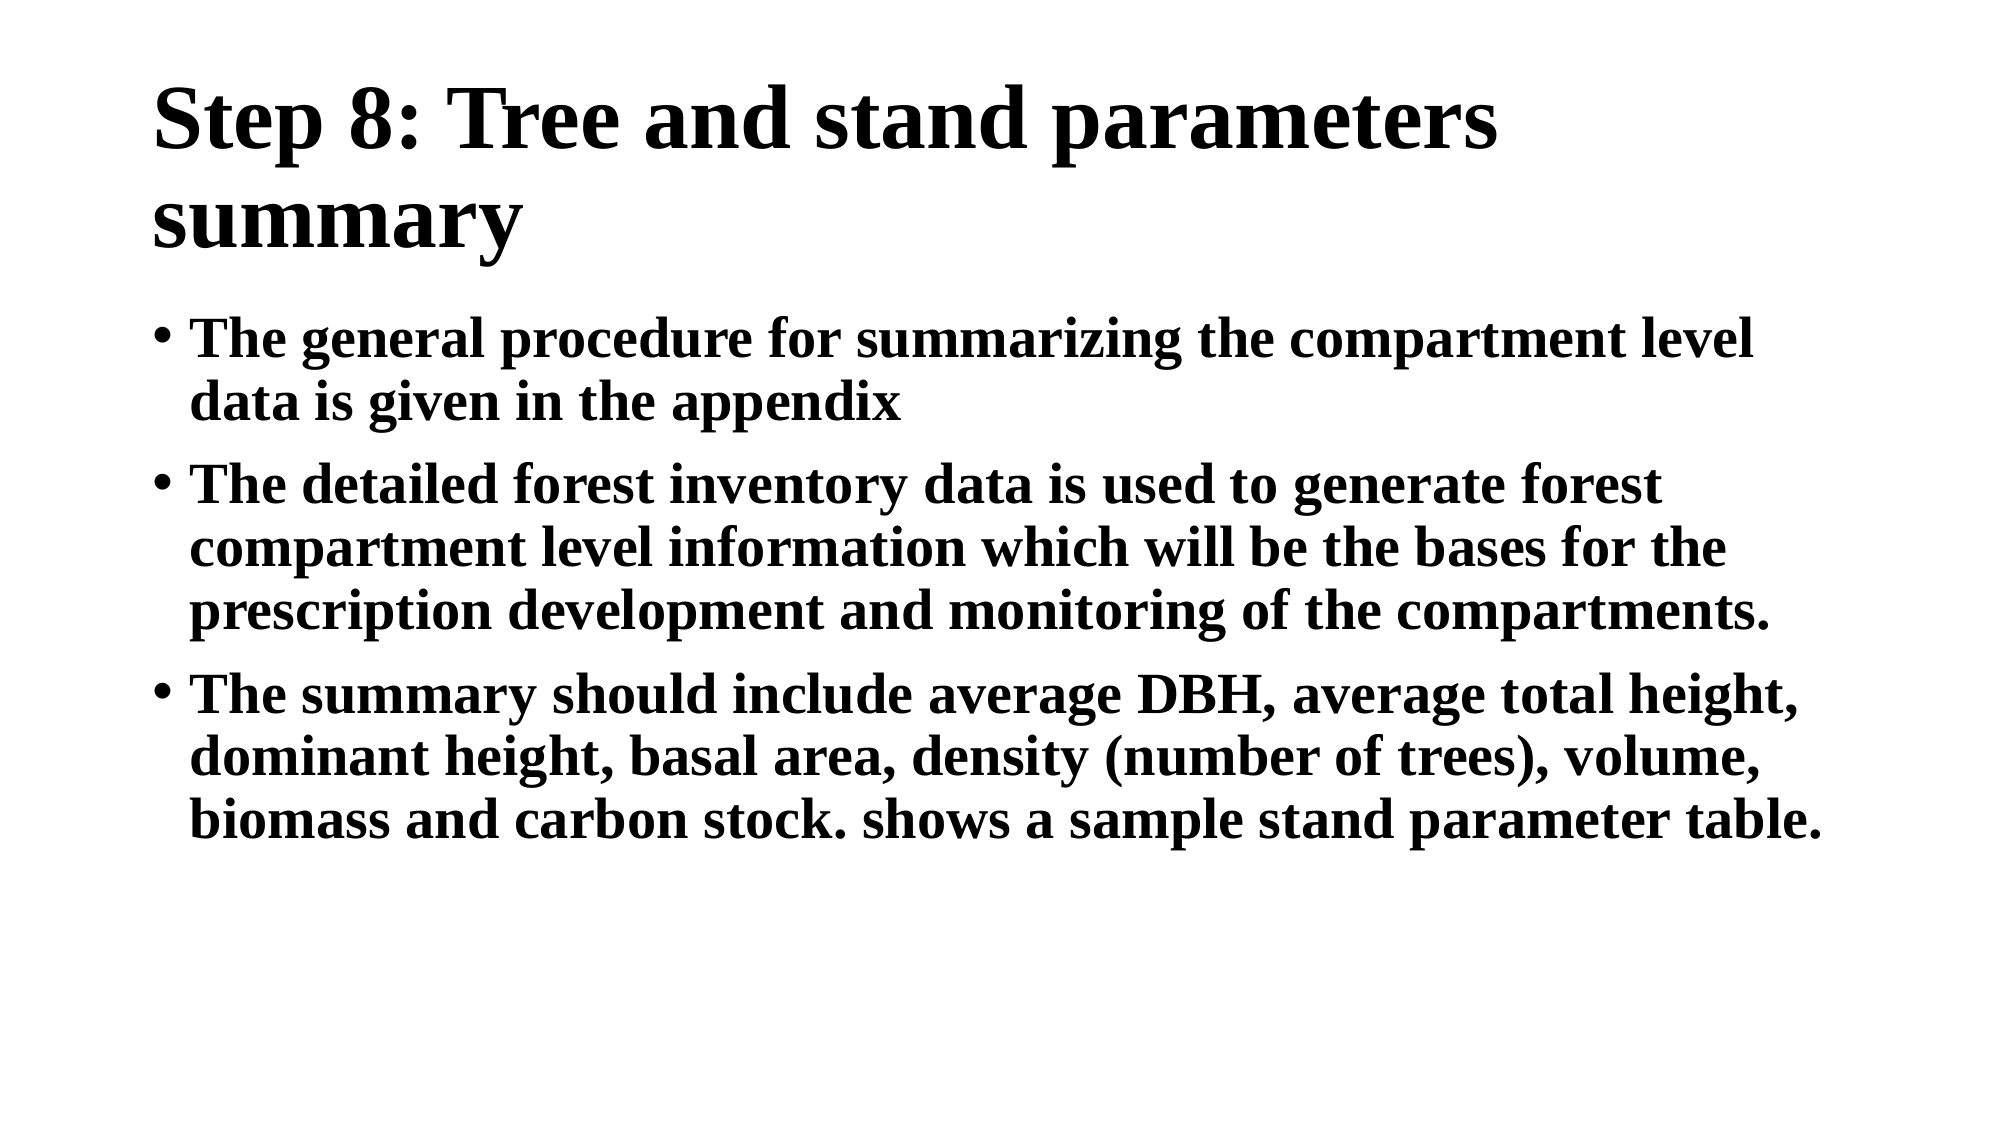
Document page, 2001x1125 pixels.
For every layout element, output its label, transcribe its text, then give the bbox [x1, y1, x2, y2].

list The general procedure for summarizing the compartment level data is given in the appendix The detailed forest inventory data is used to generate forest compartment level information which will be the bases for the prescription development and monitoring of the compartments. The summary should include average DBH, average total height, dominant height, basal area, density (number of trees), volume, biomass and carbon stock. shows a sample stand parameter table. [137, 299, 1863, 1014]
title Step 8: Tree and stand parameters summary [137, 59, 1863, 278]
